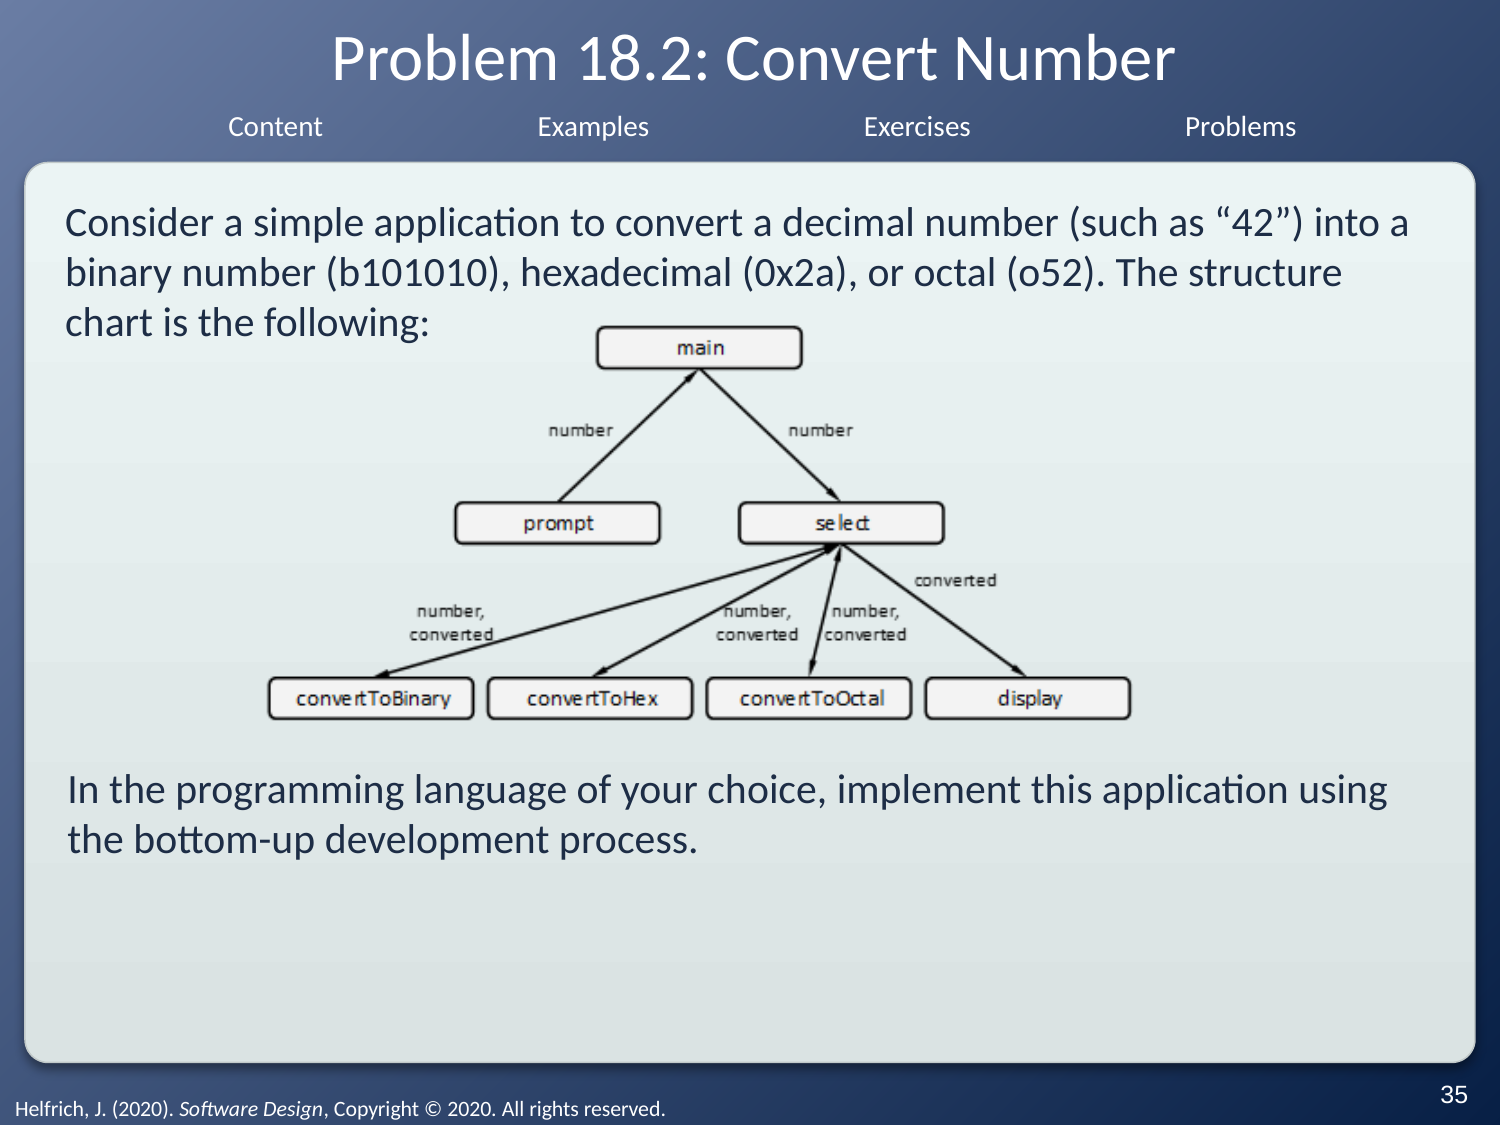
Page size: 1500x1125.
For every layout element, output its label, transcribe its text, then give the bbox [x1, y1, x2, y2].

list Consider a simple application to convert a decimal number (such as “42”) into a binary number (b101010), hexadecimal (0x2a), or octal (o52). The structure chart is the following: [50, 187, 1450, 363]
title Problem 18.2: Convert Number [33, 16, 1475, 92]
picture [261, 319, 1135, 724]
text_box In the programming language of your choice, implement this application using the bottom-up development process. [52, 754, 1453, 930]
slide_number ‹#› [1404, 1062, 1500, 1125]
